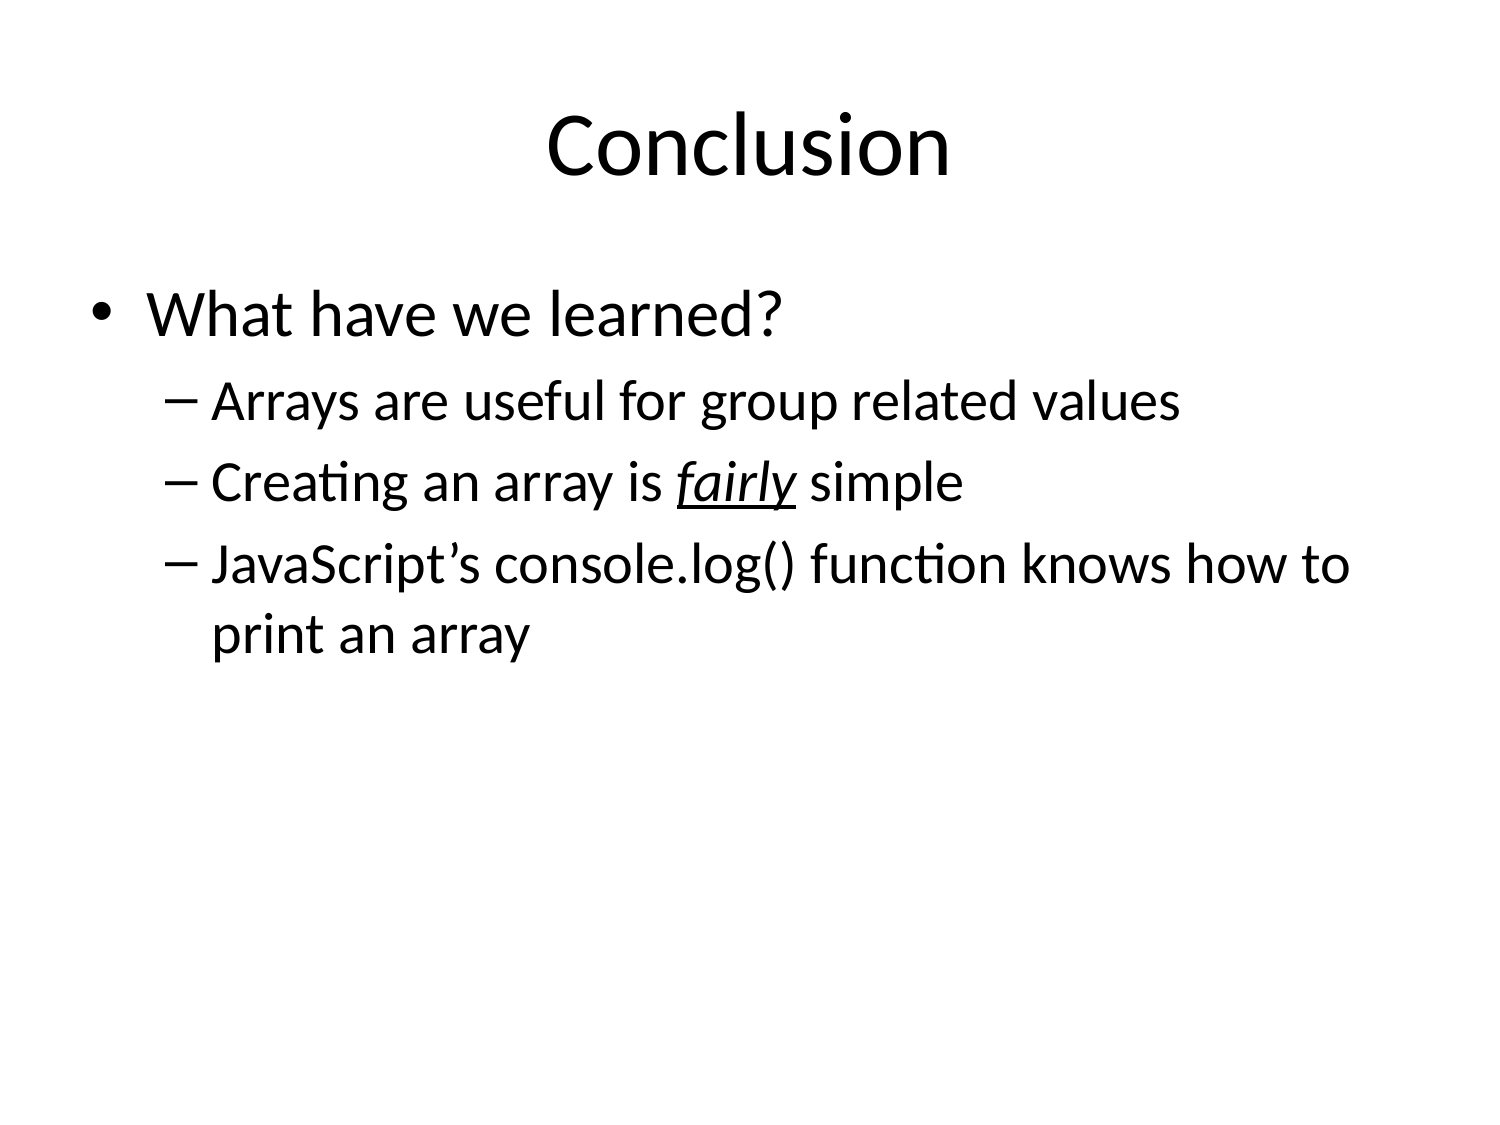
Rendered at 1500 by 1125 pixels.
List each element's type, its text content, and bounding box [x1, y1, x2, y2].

list What have we learned? Arrays are useful for group related values Creating an array is fairly simple JavaScript’s console.log() function knows how to print an array [75, 262, 1425, 1005]
title Conclusion [75, 45, 1425, 233]
